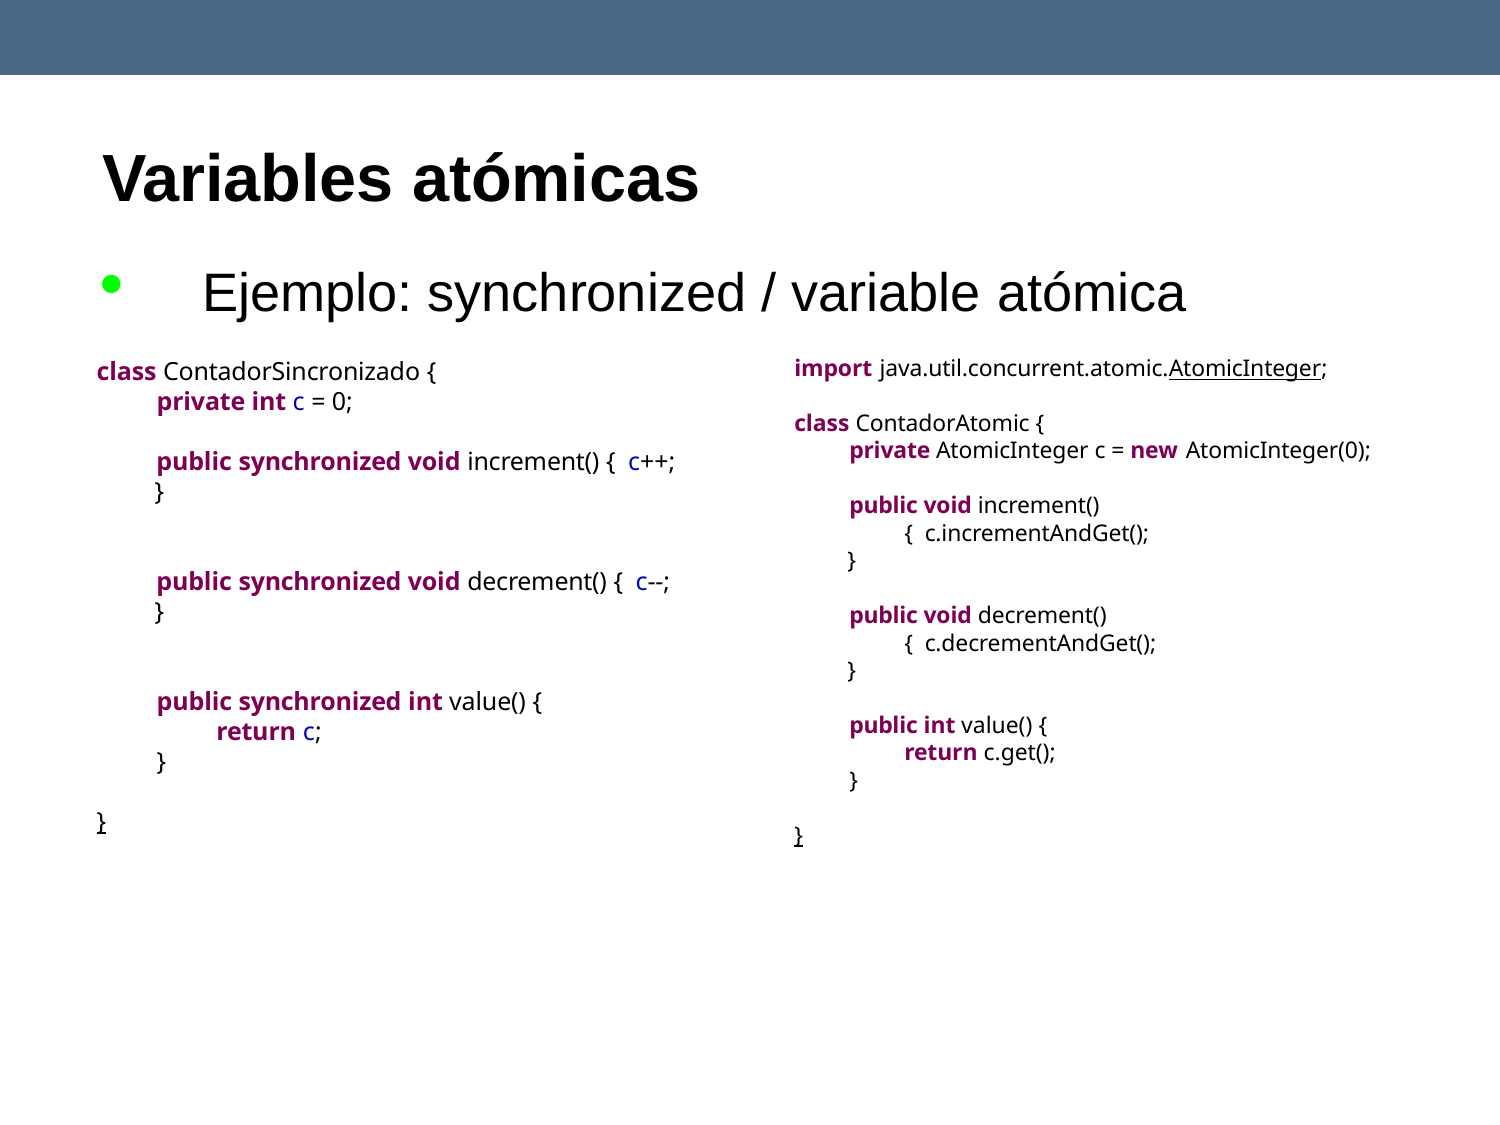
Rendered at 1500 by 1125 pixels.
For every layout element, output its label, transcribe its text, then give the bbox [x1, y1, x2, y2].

text_box public void increment() { c.incrementAndGet(); } [847, 488, 1196, 574]
text_box class ContadorAtomic { private AtomicInteger c = new AtomicInteger(0); [792, 406, 1498, 464]
text_box import java.util.concurrent.atomic.AtomicInteger; [792, 351, 1471, 382]
text_box } [792, 818, 811, 848]
text_box public synchronized void decrement() { c--; } [154, 563, 729, 625]
text_box public void decrement() { c.decrementAndGet(); } [847, 598, 1196, 684]
title Variables atómicas [100, 132, 709, 255]
text_box } [94, 802, 114, 835]
text_box class ContadorSincronizado { private int c = 0; [94, 353, 519, 416]
text_box public synchronized int value() { return c; } [154, 683, 654, 775]
text_box Ejemplo: synchronized / variable atómica [100, 255, 1191, 323]
text_box public int value() { return c.get(); } [847, 708, 1127, 793]
text_box public synchronized void increment() { c++; } [154, 443, 729, 506]
